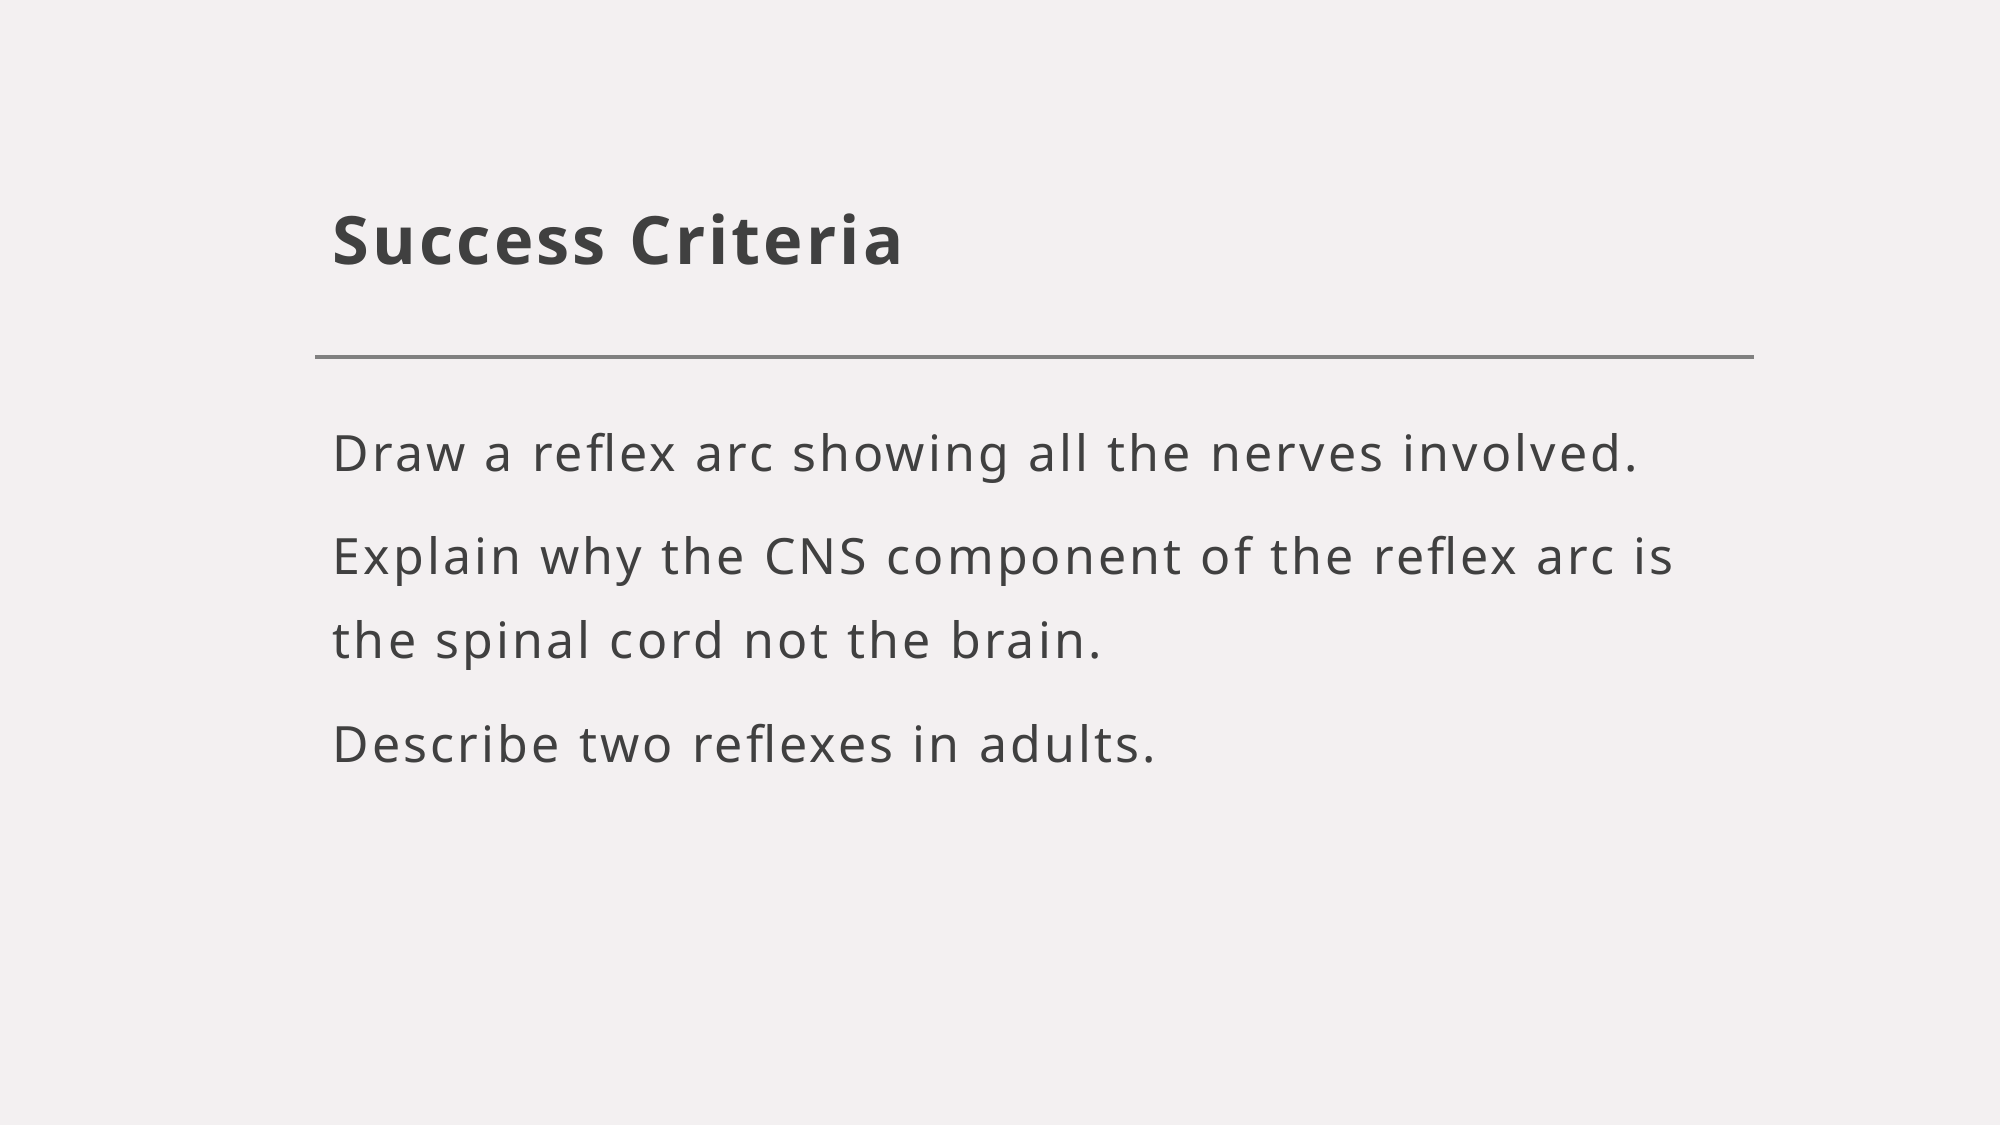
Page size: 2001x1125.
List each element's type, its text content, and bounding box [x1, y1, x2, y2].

title Success Criteria [315, 72, 1754, 294]
list Draw a reflex arc showing all the nerves involved. Explain why the CNS component of the reflex arc is the spinal cord not the brain. Describe two reflexes in adults. [315, 379, 1754, 979]
